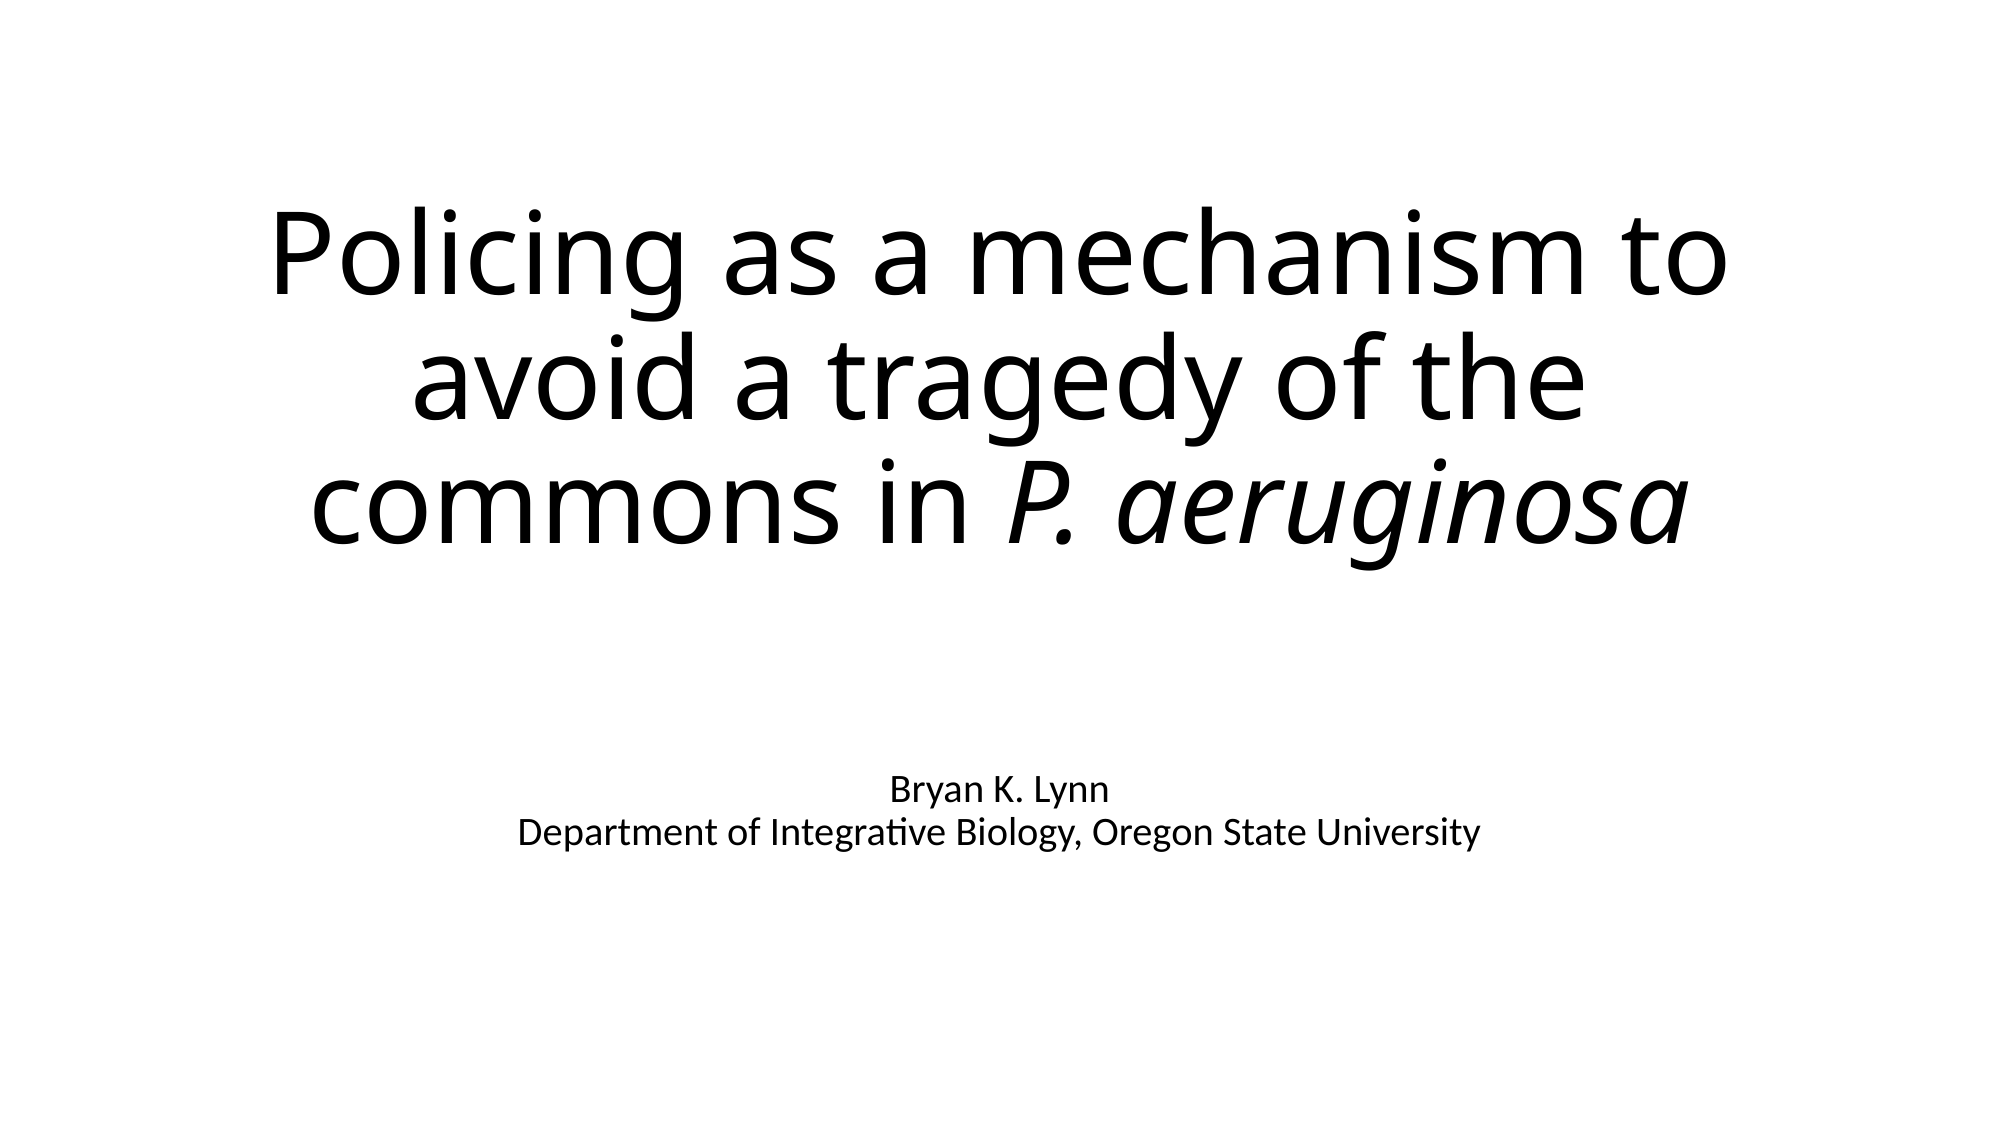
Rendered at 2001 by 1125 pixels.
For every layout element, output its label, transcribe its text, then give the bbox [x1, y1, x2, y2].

subtitle Bryan K. Lynn Department of Integrative Biology, Oregon State University [249, 759, 1750, 863]
title Policing as a mechanism to avoid a tragedy of the commons in P. aeruginosa [249, 184, 1750, 576]
